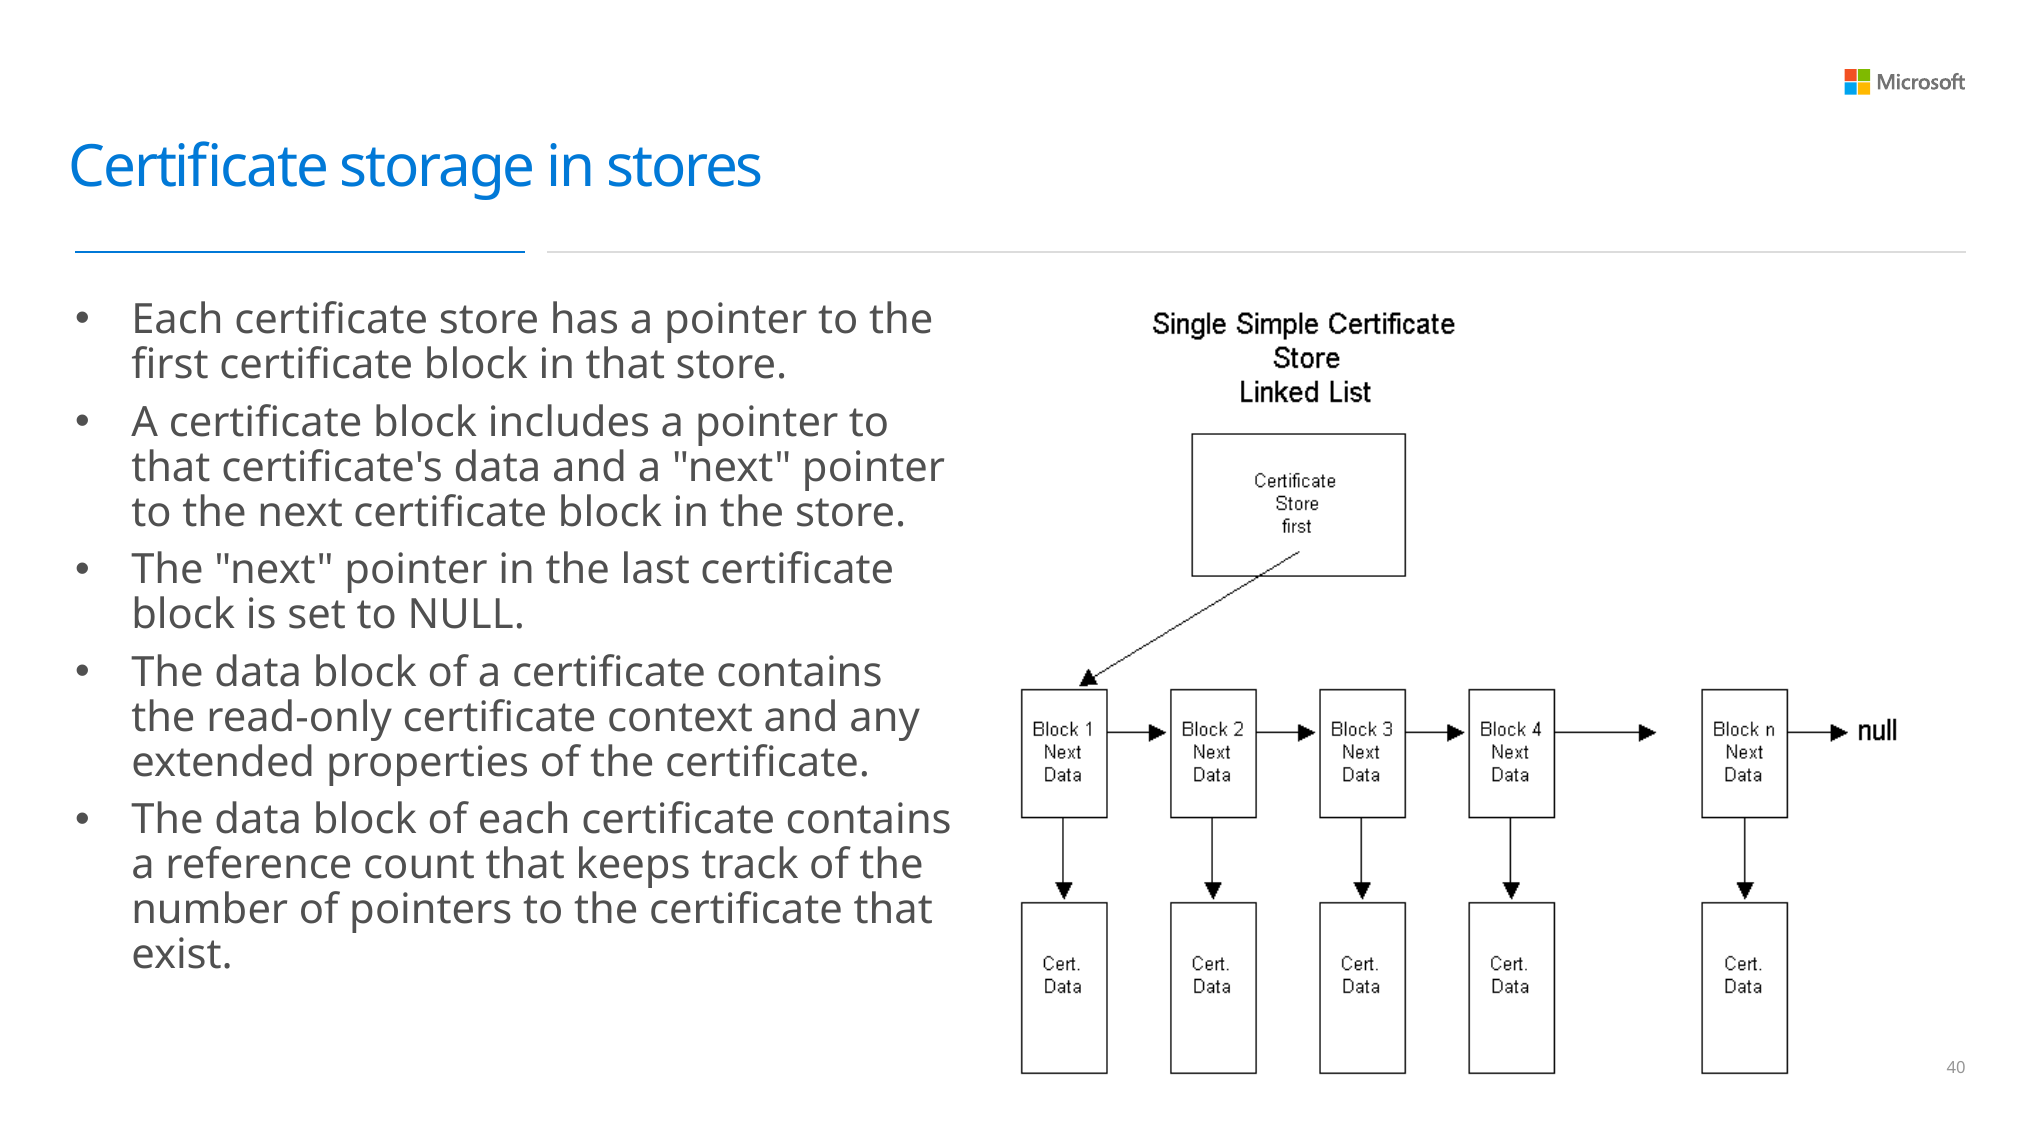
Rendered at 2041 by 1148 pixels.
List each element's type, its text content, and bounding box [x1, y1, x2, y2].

title Certificate storage in stores [45, 123, 1996, 199]
picture [1016, 300, 1936, 1077]
slide_number 39 [1936, 1058, 1966, 1077]
text_box Each certificate store has a pointer to the first certificate block in that store. A certificate block includes a pointer to that certificate's data and a "next" pointer to the next certificate block in the store. The "next" pointer in the last certificate block is set to NULL. The data block of a certificate contains the read-only certificate context and any extended properties of the certificate. The data block of each certificate contains a reference count that keeps track of the number of pointers to the certificate that exist. [45, 273, 987, 1002]
